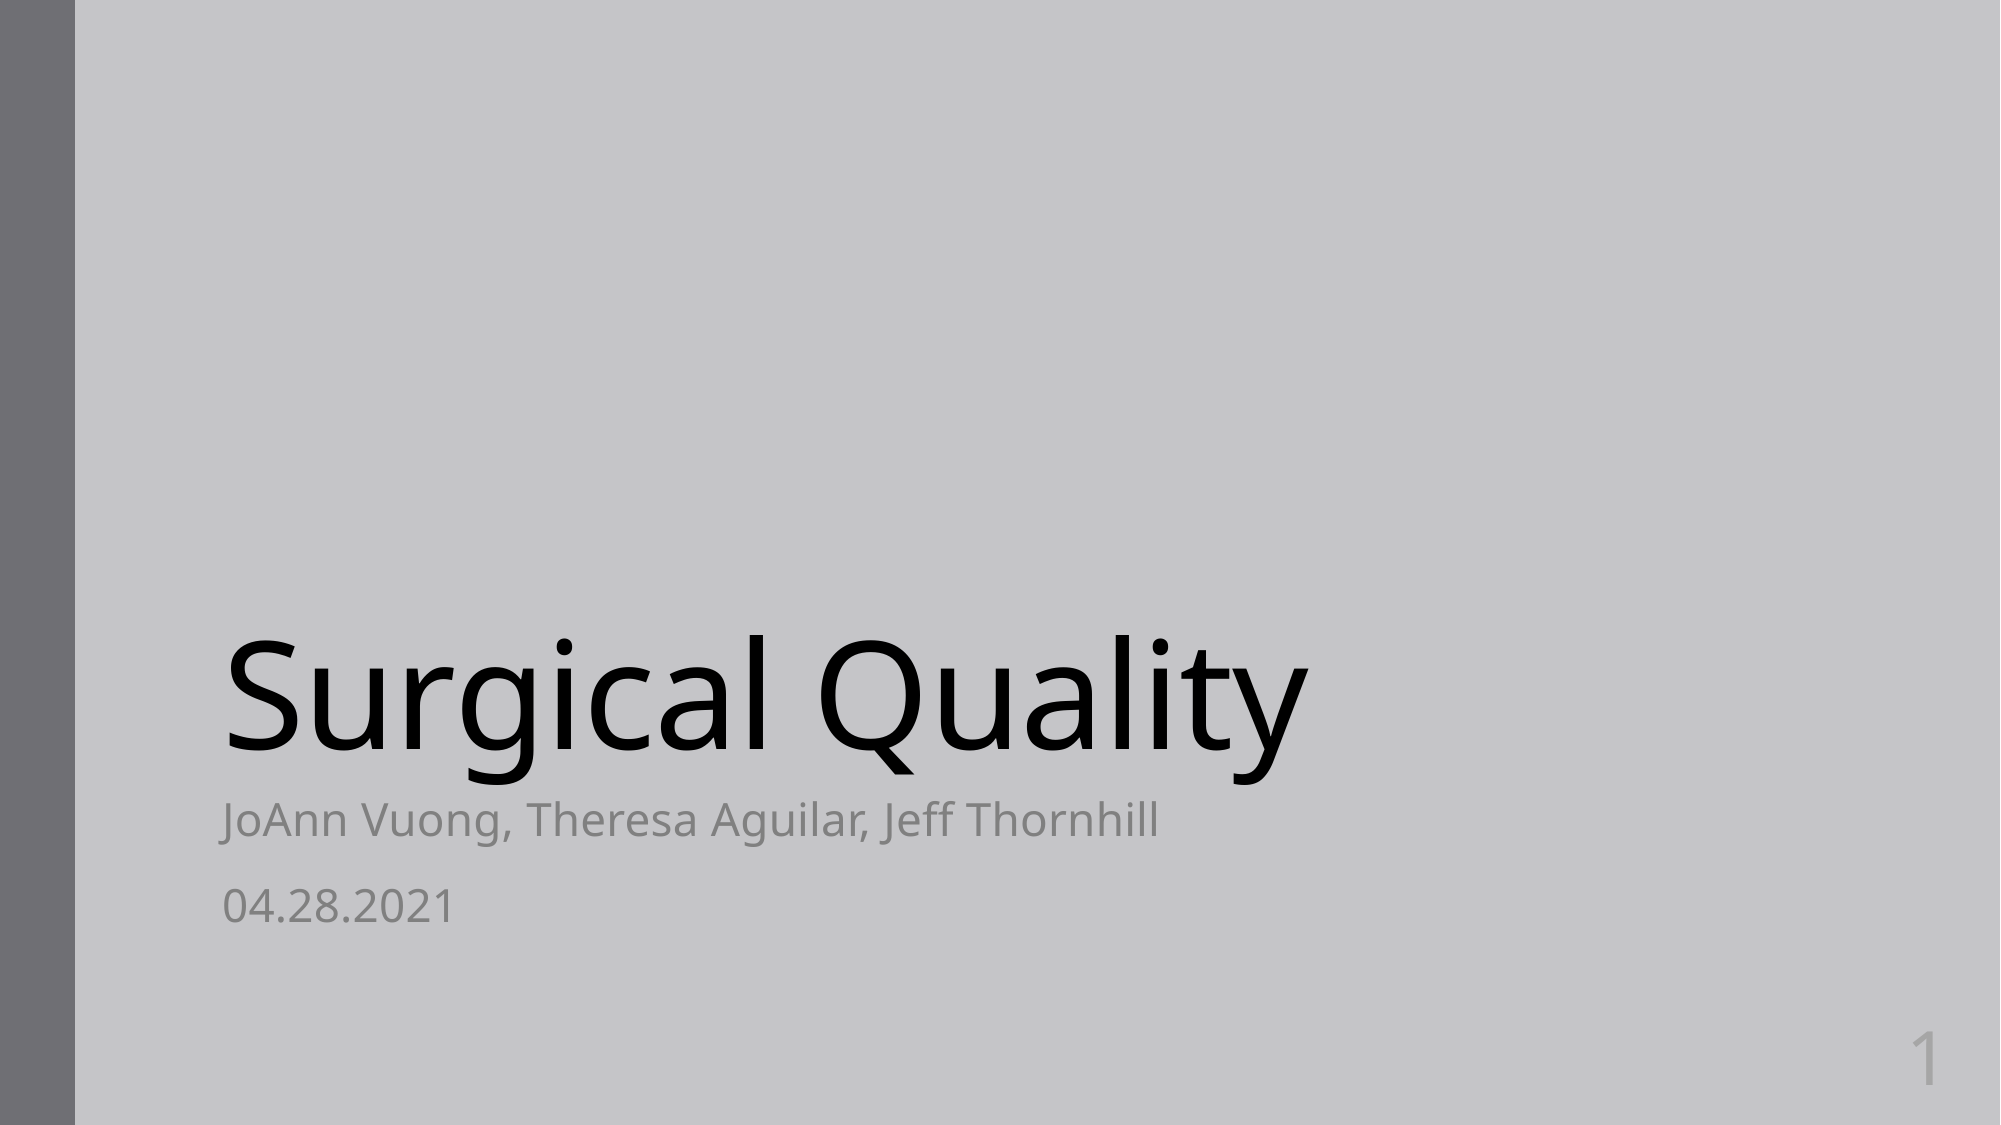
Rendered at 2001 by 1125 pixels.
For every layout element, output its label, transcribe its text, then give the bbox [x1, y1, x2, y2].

subtitle JoAnn Vuong, Theresa Aguilar, Jeff Thornhill 04.28.2021 [206, 787, 1752, 1065]
slide_number 1 [1852, 1012, 2000, 1110]
title Surgical Quality [206, 124, 1752, 787]
